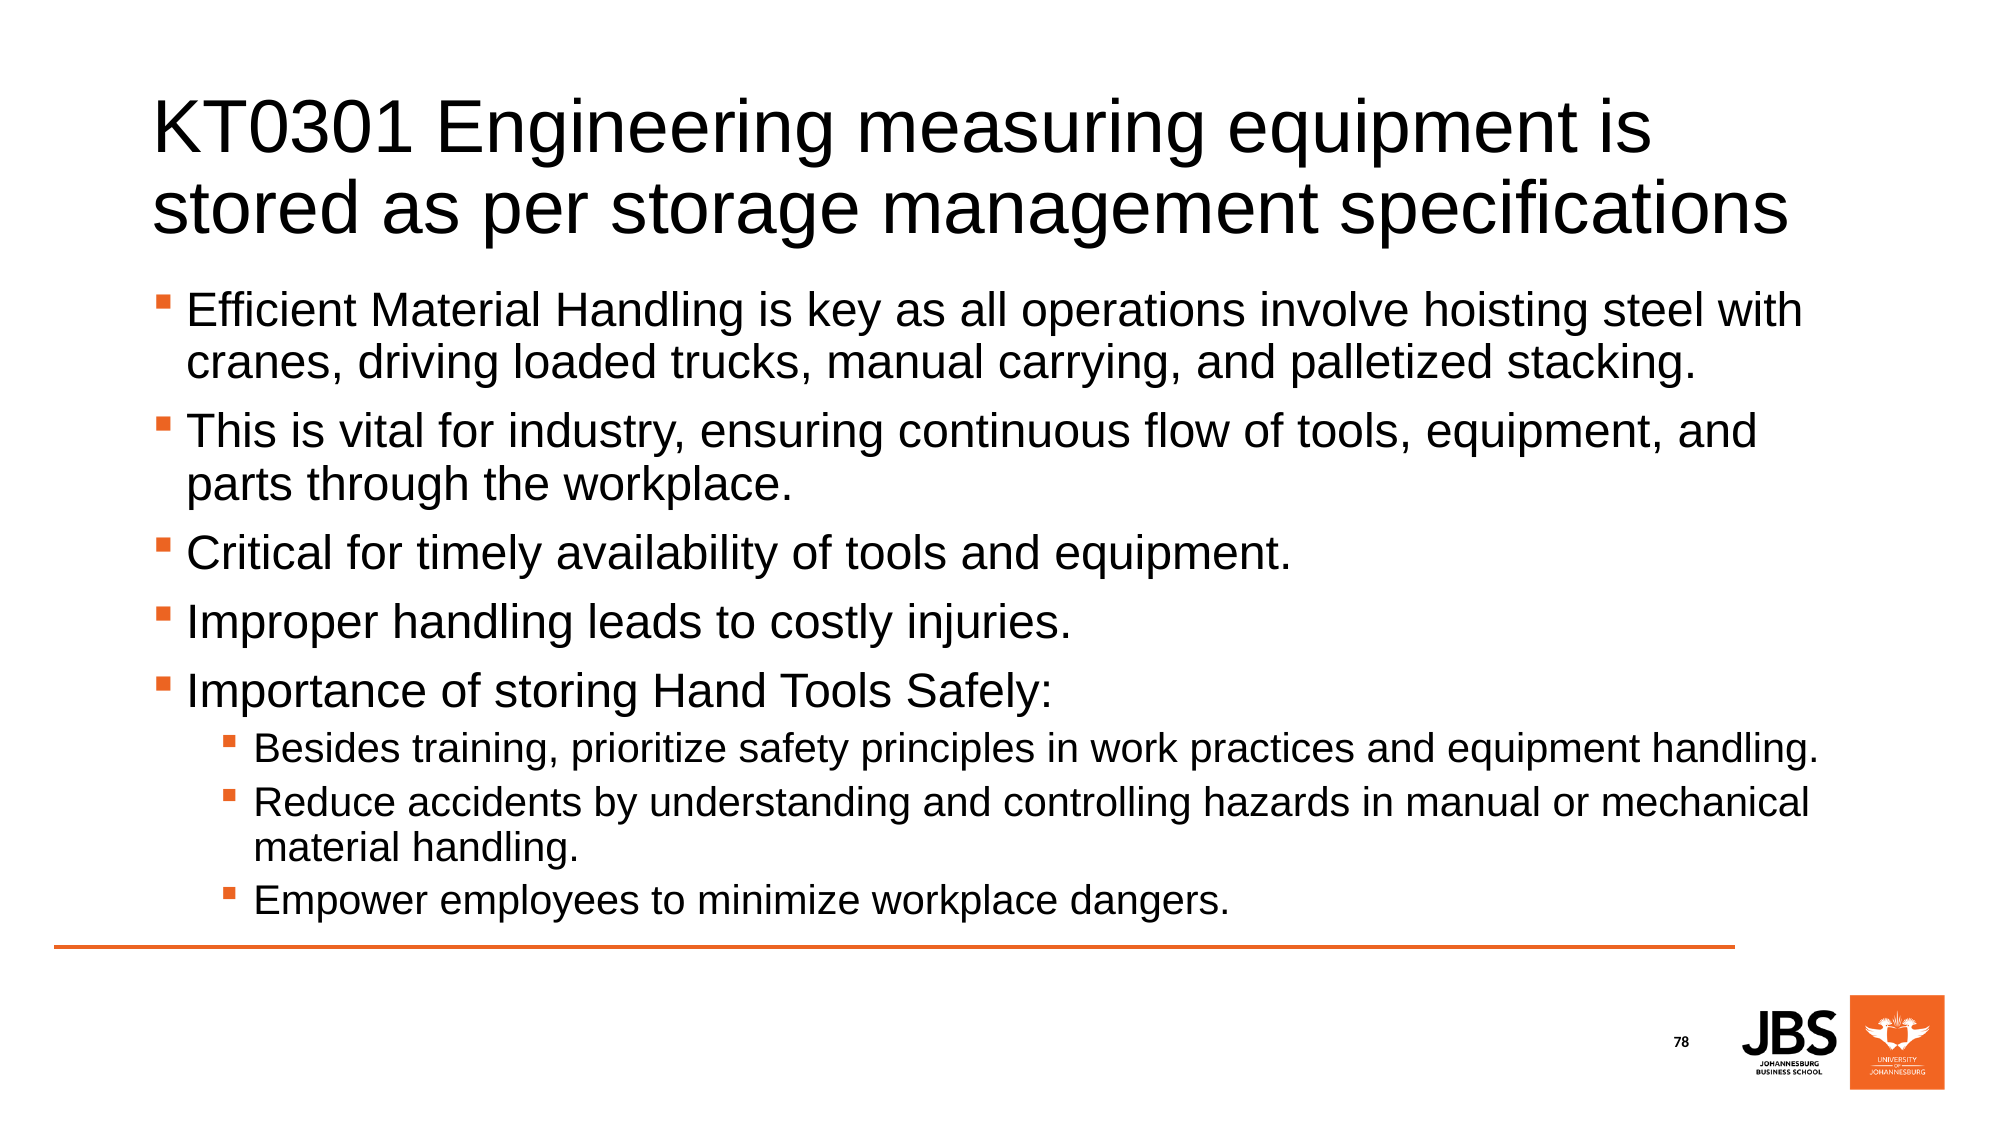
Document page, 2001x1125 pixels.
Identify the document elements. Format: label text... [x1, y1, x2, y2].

picture [1728, 981, 1958, 1103]
list Efficient Material Handling is key as all operations involve hoisting steel with cranes, driving loaded trucks, manual carrying, and palletized stacking. This is vital for industry, ensuring continuous flow of tools, equipment, and parts through the workplace. Critical for timely availability of tools and equipment. Improper handling leads to costly injuries. Importance of storing Hand Tools Safely: Besides training, prioritize safety principles in work practices and equipment handling. Reduce accidents by understanding and controlling hazards in manual or mechanical material handling. Empower employees to minimize workplace dangers. [137, 277, 1863, 992]
title KT0301 Engineering measuring equipment is stored as per storage management specifications [137, 59, 1863, 277]
